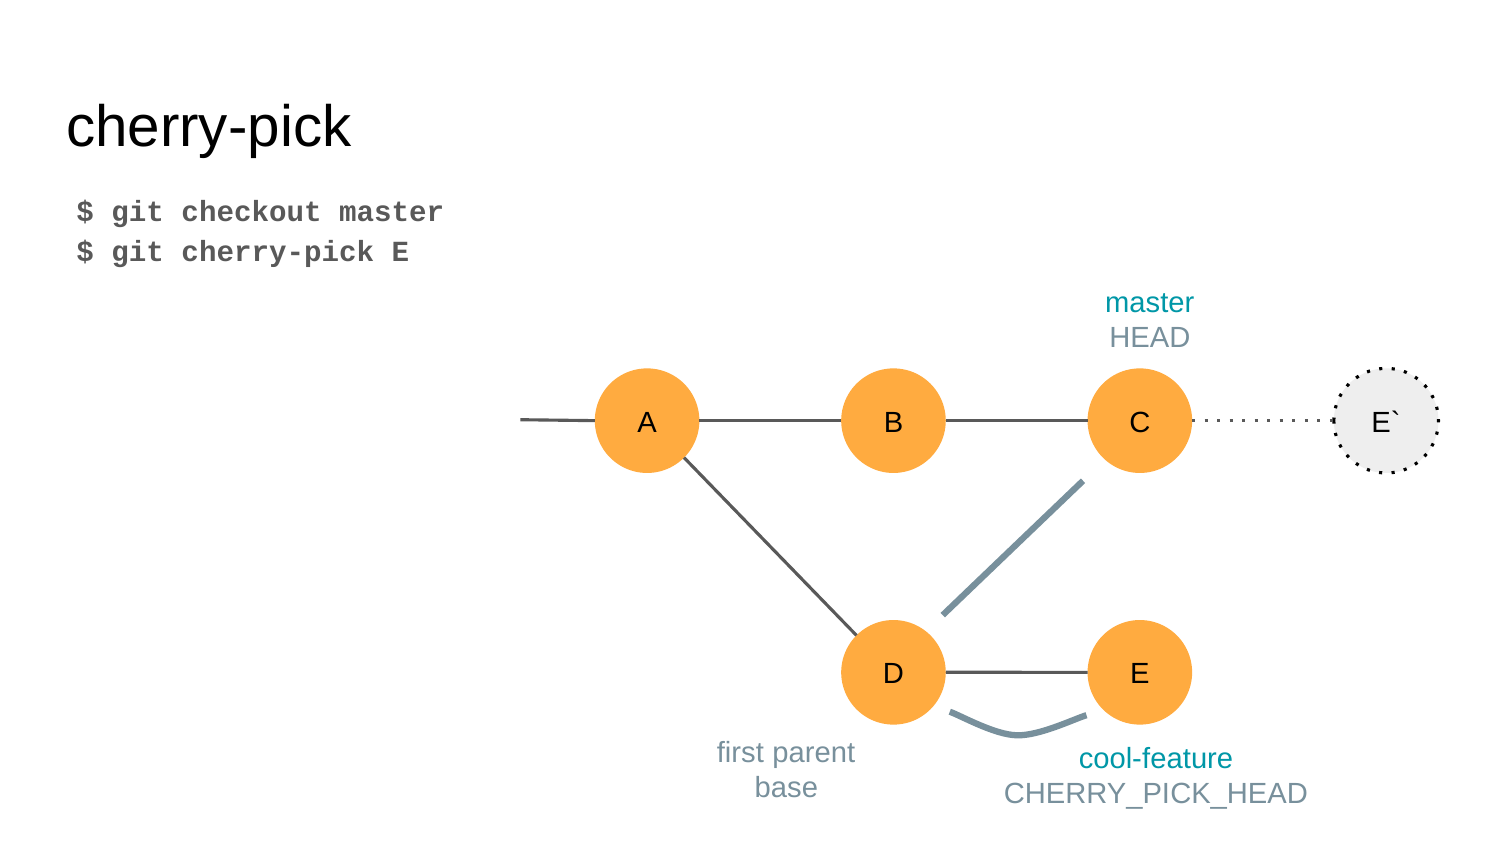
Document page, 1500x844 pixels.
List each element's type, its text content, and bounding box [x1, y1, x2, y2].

text_box B [841, 368, 946, 473]
text_box A [594, 368, 700, 473]
title cherry-pick [51, 72, 1449, 167]
text_box [949, 711, 1087, 736]
text_box cool-feature CHERRY_PICK_HEAD [986, 724, 1356, 844]
text_box first parent base [587, 718, 986, 844]
text_box C [1087, 387, 1193, 473]
text_box D [841, 620, 946, 718]
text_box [683, 457, 857, 636]
text_box master HEAD [1038, 267, 1262, 387]
text_box E` [1333, 368, 1439, 473]
text_box $ git checkout master $ git cherry-pick E [61, 172, 1439, 266]
text_box E [1087, 620, 1193, 724]
